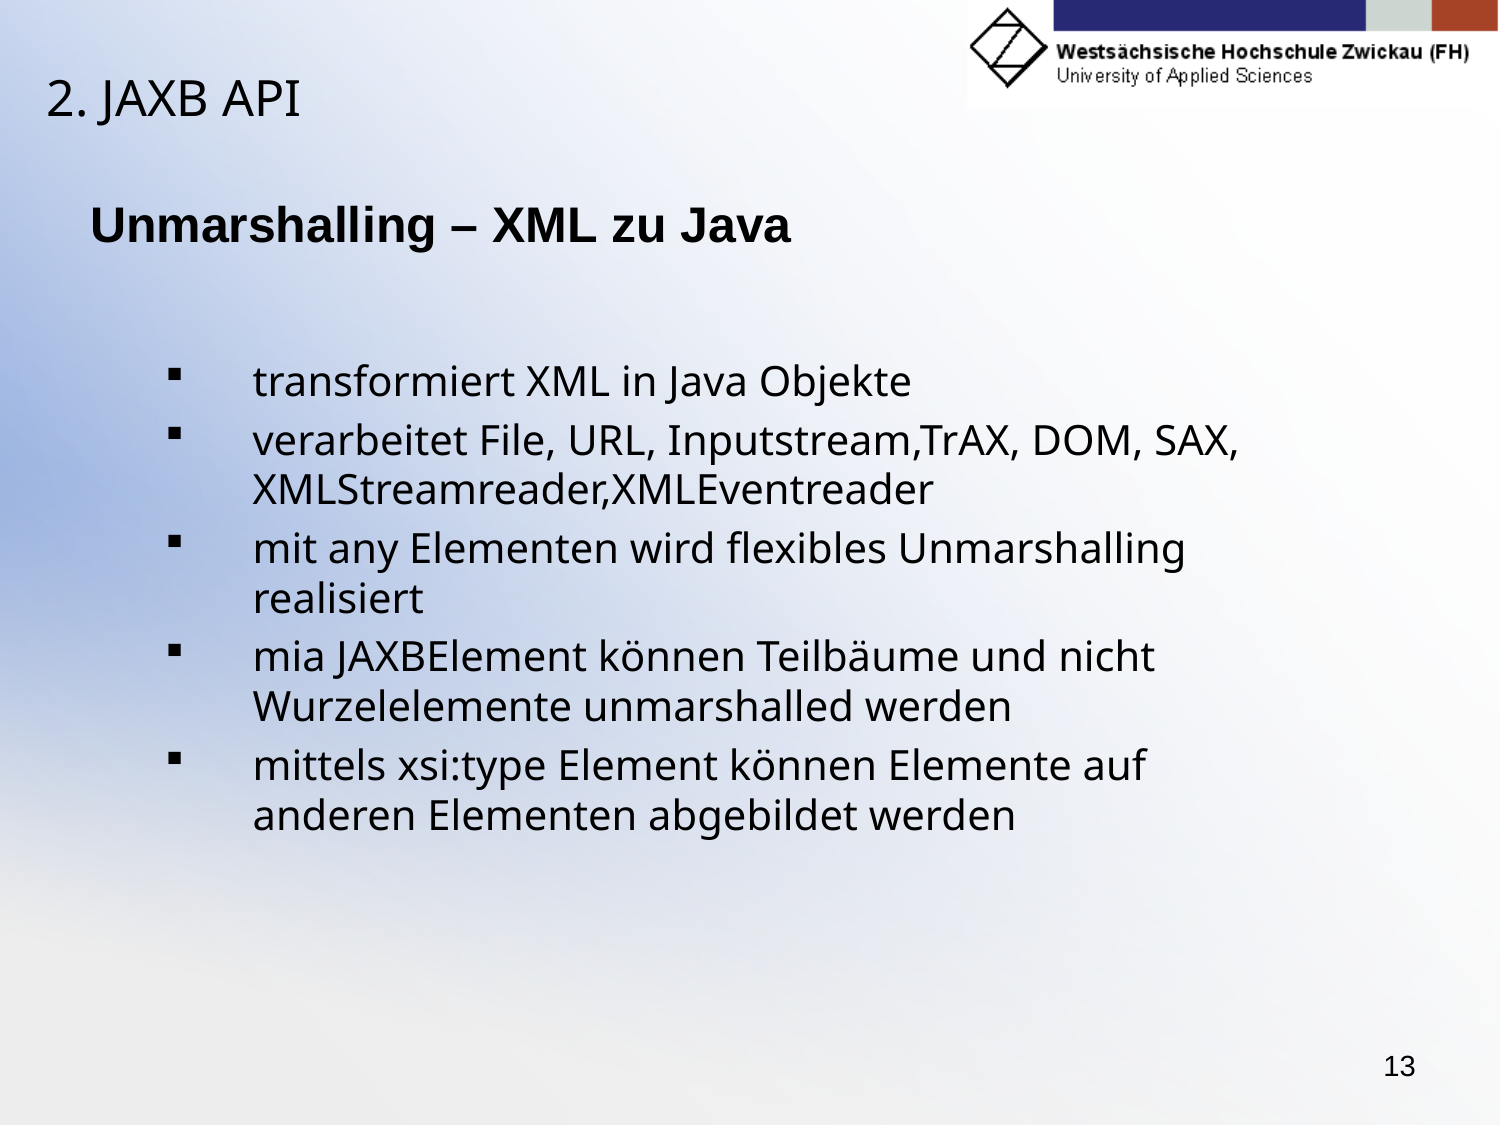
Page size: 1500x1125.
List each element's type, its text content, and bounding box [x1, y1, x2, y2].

slide_number 13 [1080, 1039, 1431, 1118]
list Unmarshalling – XML zu Java transformiert XML in Java Objekte verarbeitet File, URL, Inputstream,TrAX, DOM, SAX, XMLStreamreader,XMLEventreader mit any Elementen wird flexibles Unmarshalling realisiert mia JAXBElement können Teilbäume und nicht Wurzelelemente unmarshalled werden mittels xsi:type Element können Elemente auf anderen Elementen abgebildet werden [74, 184, 1337, 926]
picture [0, 0, 1500, 1125]
title 2. JAXB API [46, 58, 1006, 151]
